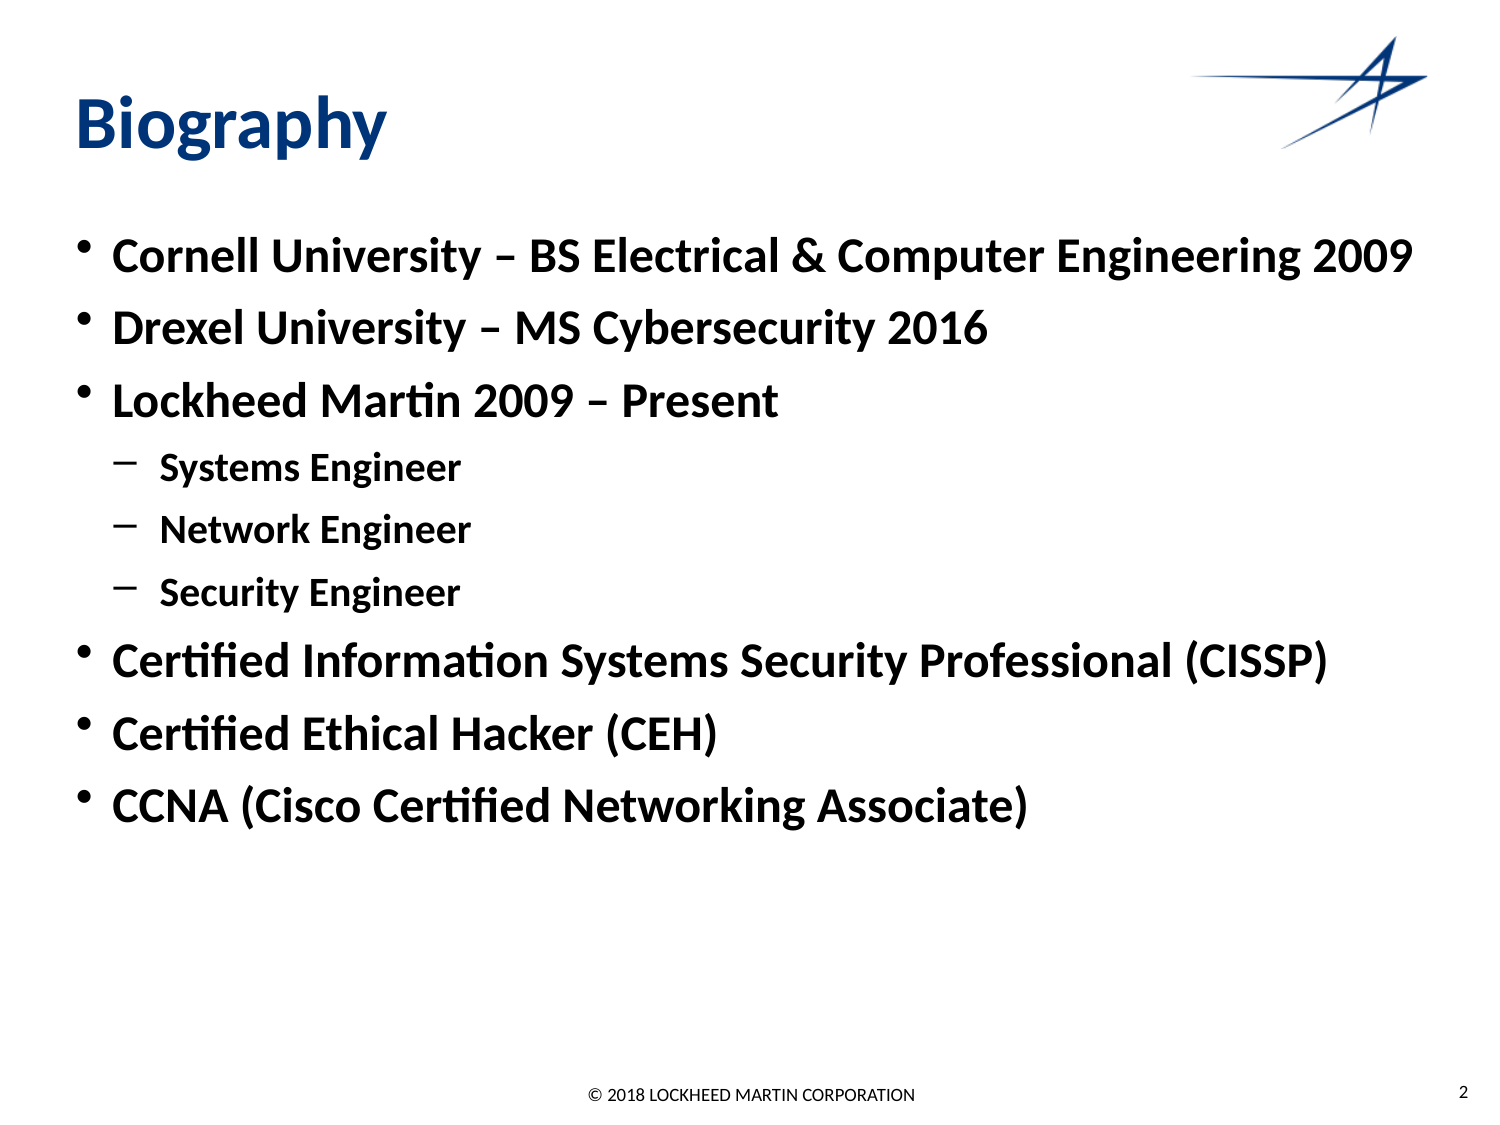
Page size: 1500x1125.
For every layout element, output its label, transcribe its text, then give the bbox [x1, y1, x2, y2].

list Cornell University – BS Electrical & Computer Engineering 2009 Drexel University – MS Cybersecurity 2016 Lockheed Martin 2009 – Present Systems Engineer Network Engineer Security Engineer Certified Information Systems Security Professional (CISSP) Certified Ethical Hacker (CEH) CCNA (Cisco Certified Networking Associate) [75, 222, 1425, 839]
title Biography [75, 75, 1276, 163]
